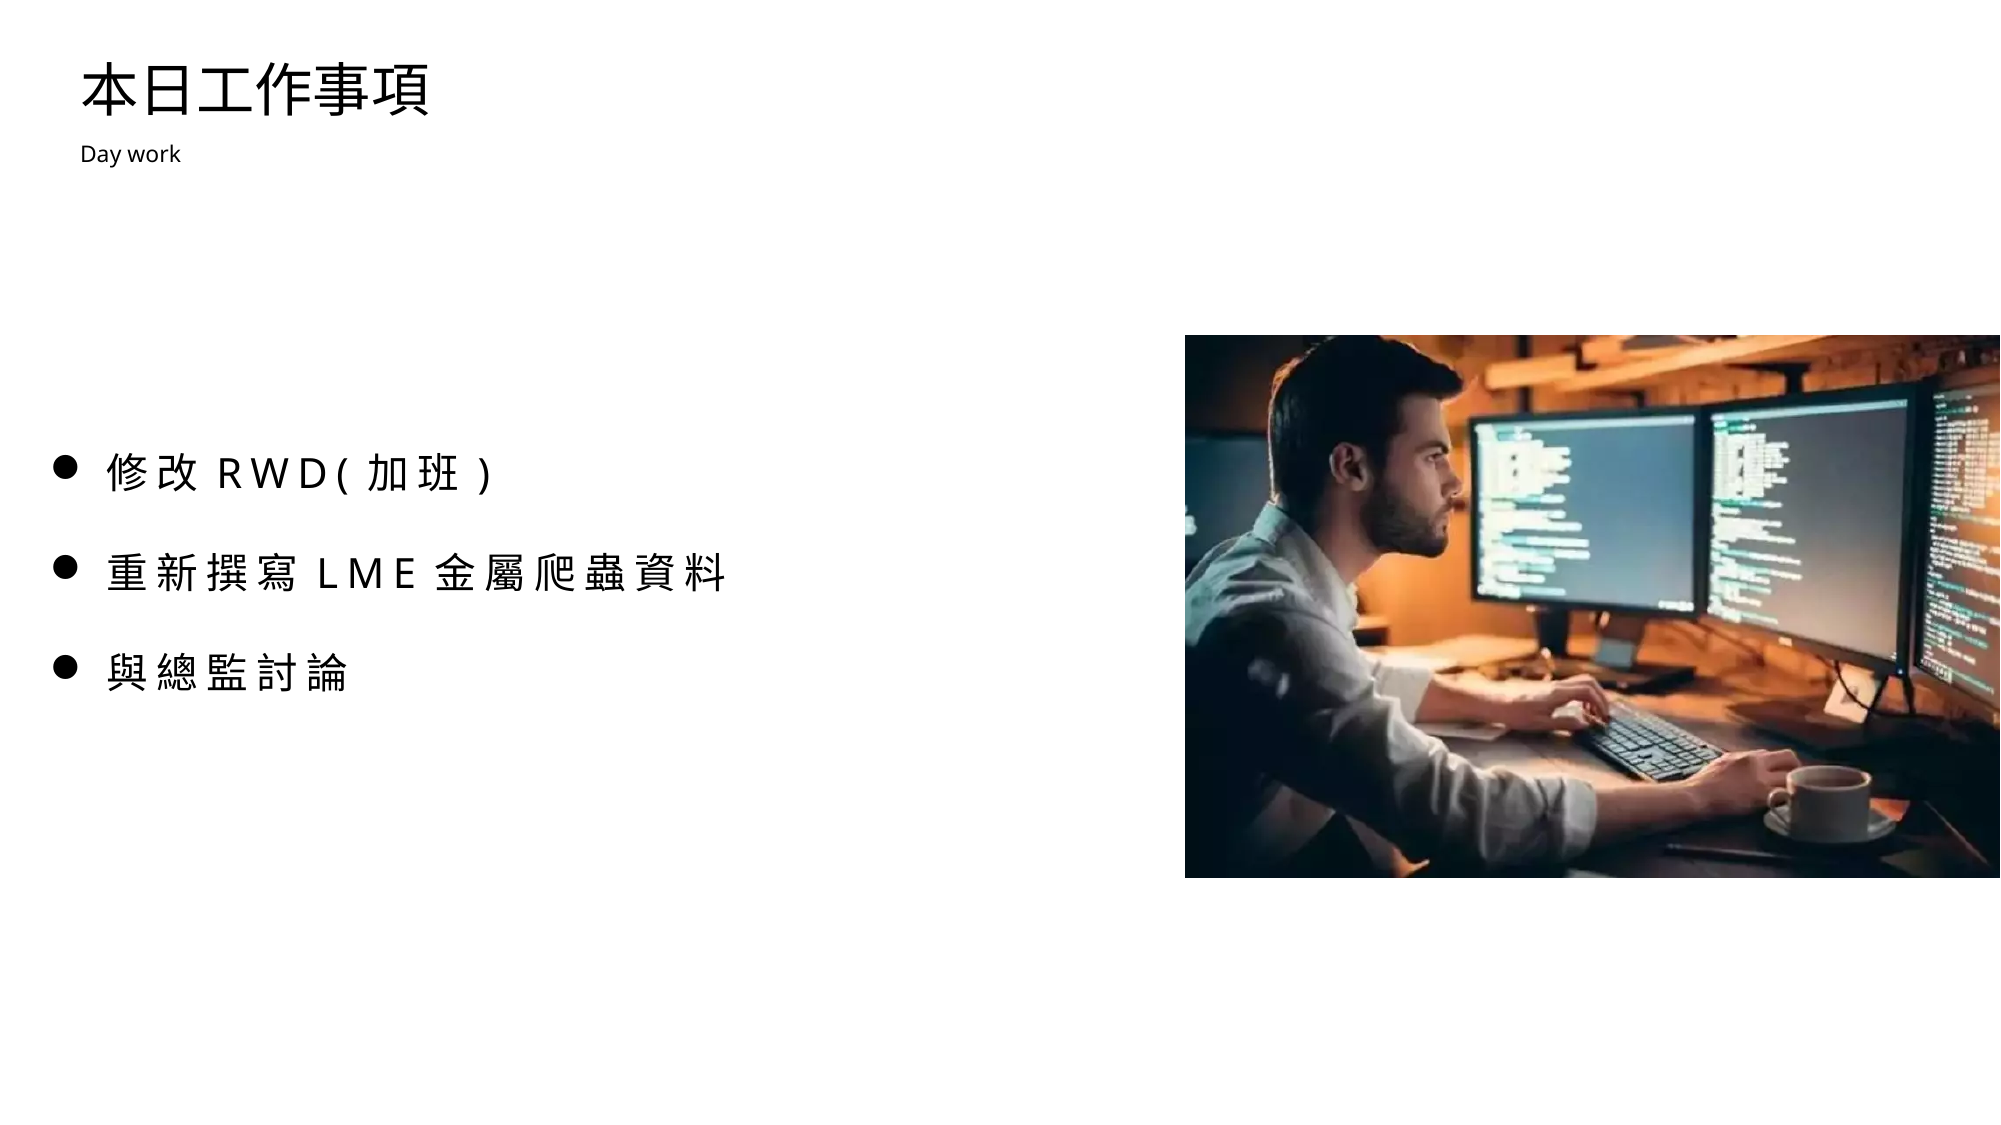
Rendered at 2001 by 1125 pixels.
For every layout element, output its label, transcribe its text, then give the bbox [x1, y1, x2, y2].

picture [1185, 335, 2000, 878]
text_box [65, 45, 620, 175]
text_box 修改RWD(加班) 重新撰寫LME金屬爬蟲資料 與總監討論 [35, 439, 1098, 705]
